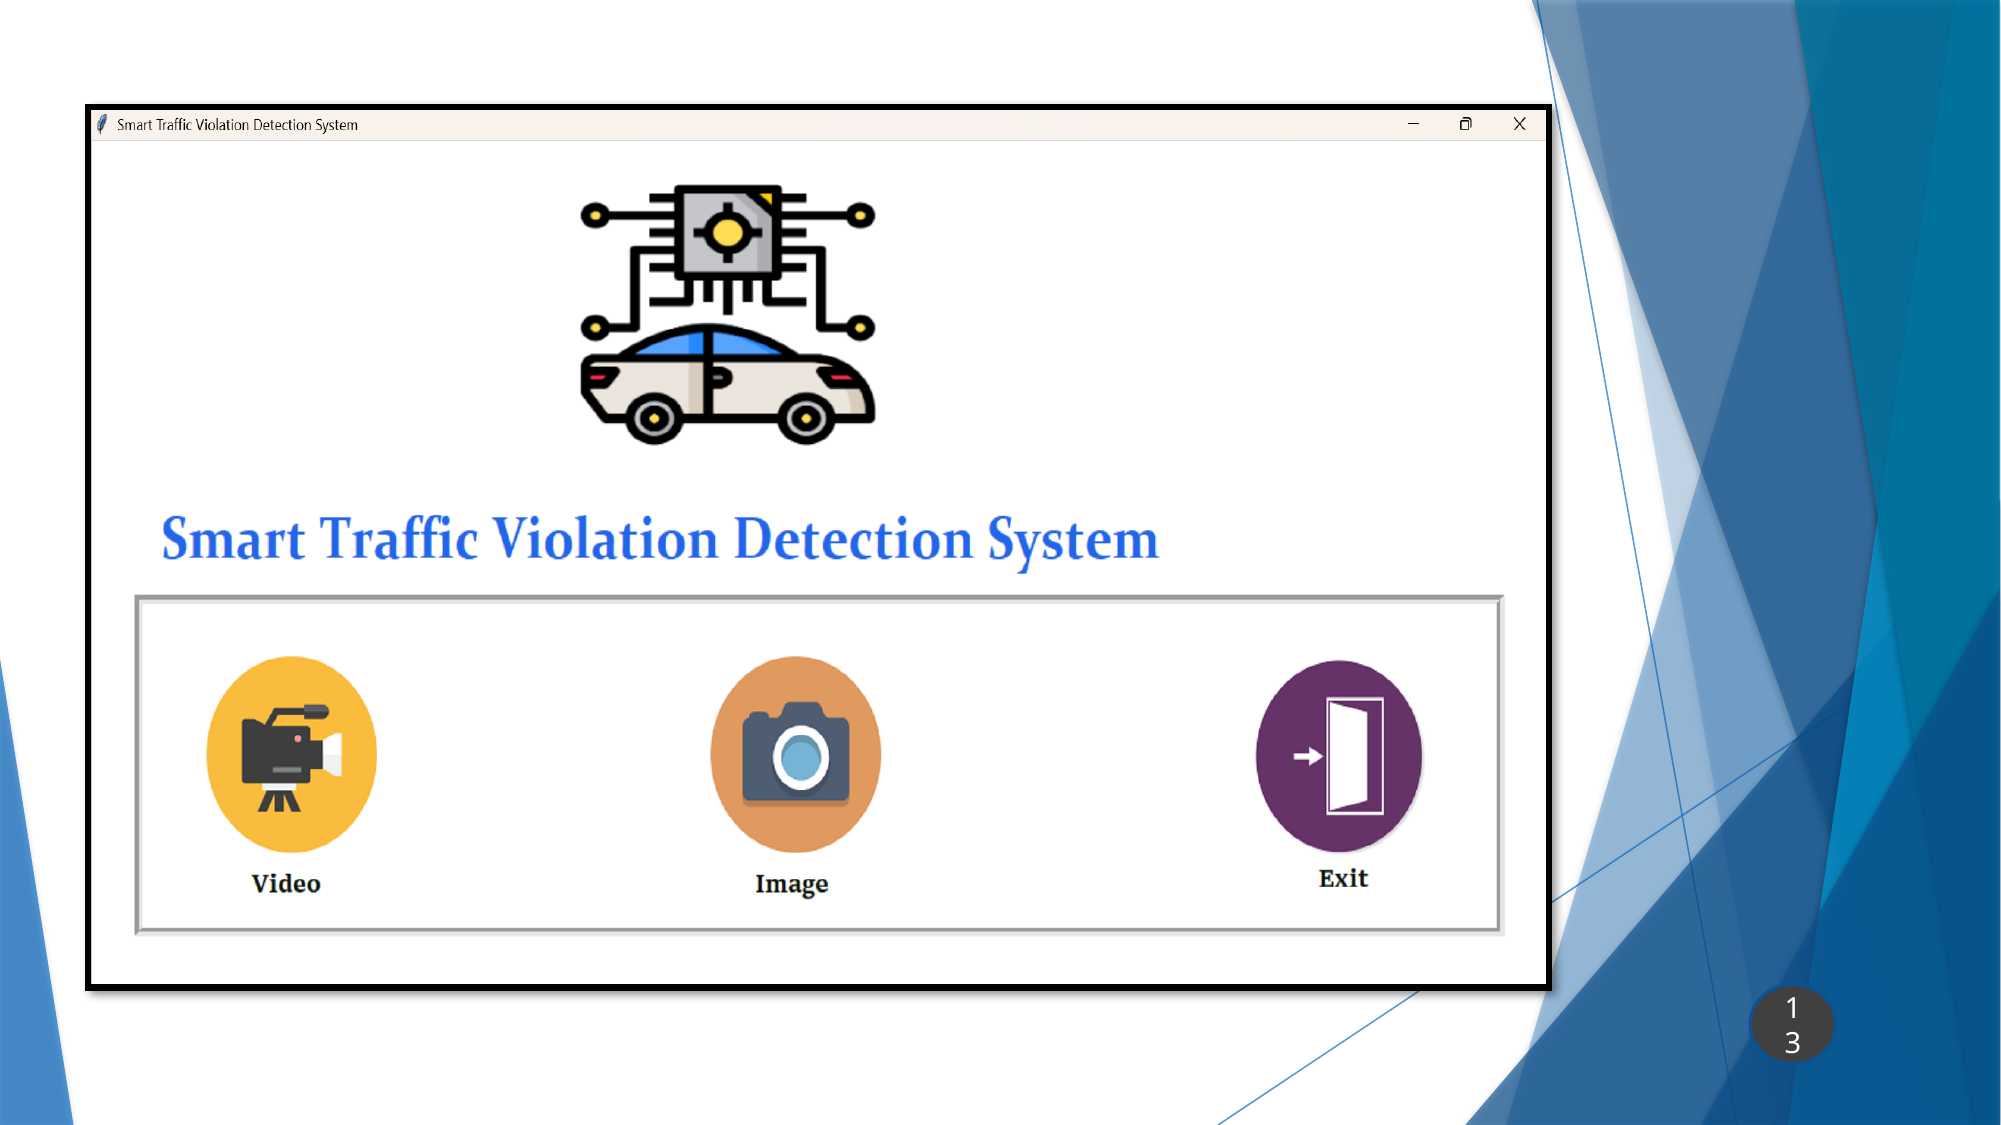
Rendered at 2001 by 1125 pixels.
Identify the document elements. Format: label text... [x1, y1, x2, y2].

picture [90, 109, 1547, 985]
text_box 13 [1748, 982, 1838, 1066]
